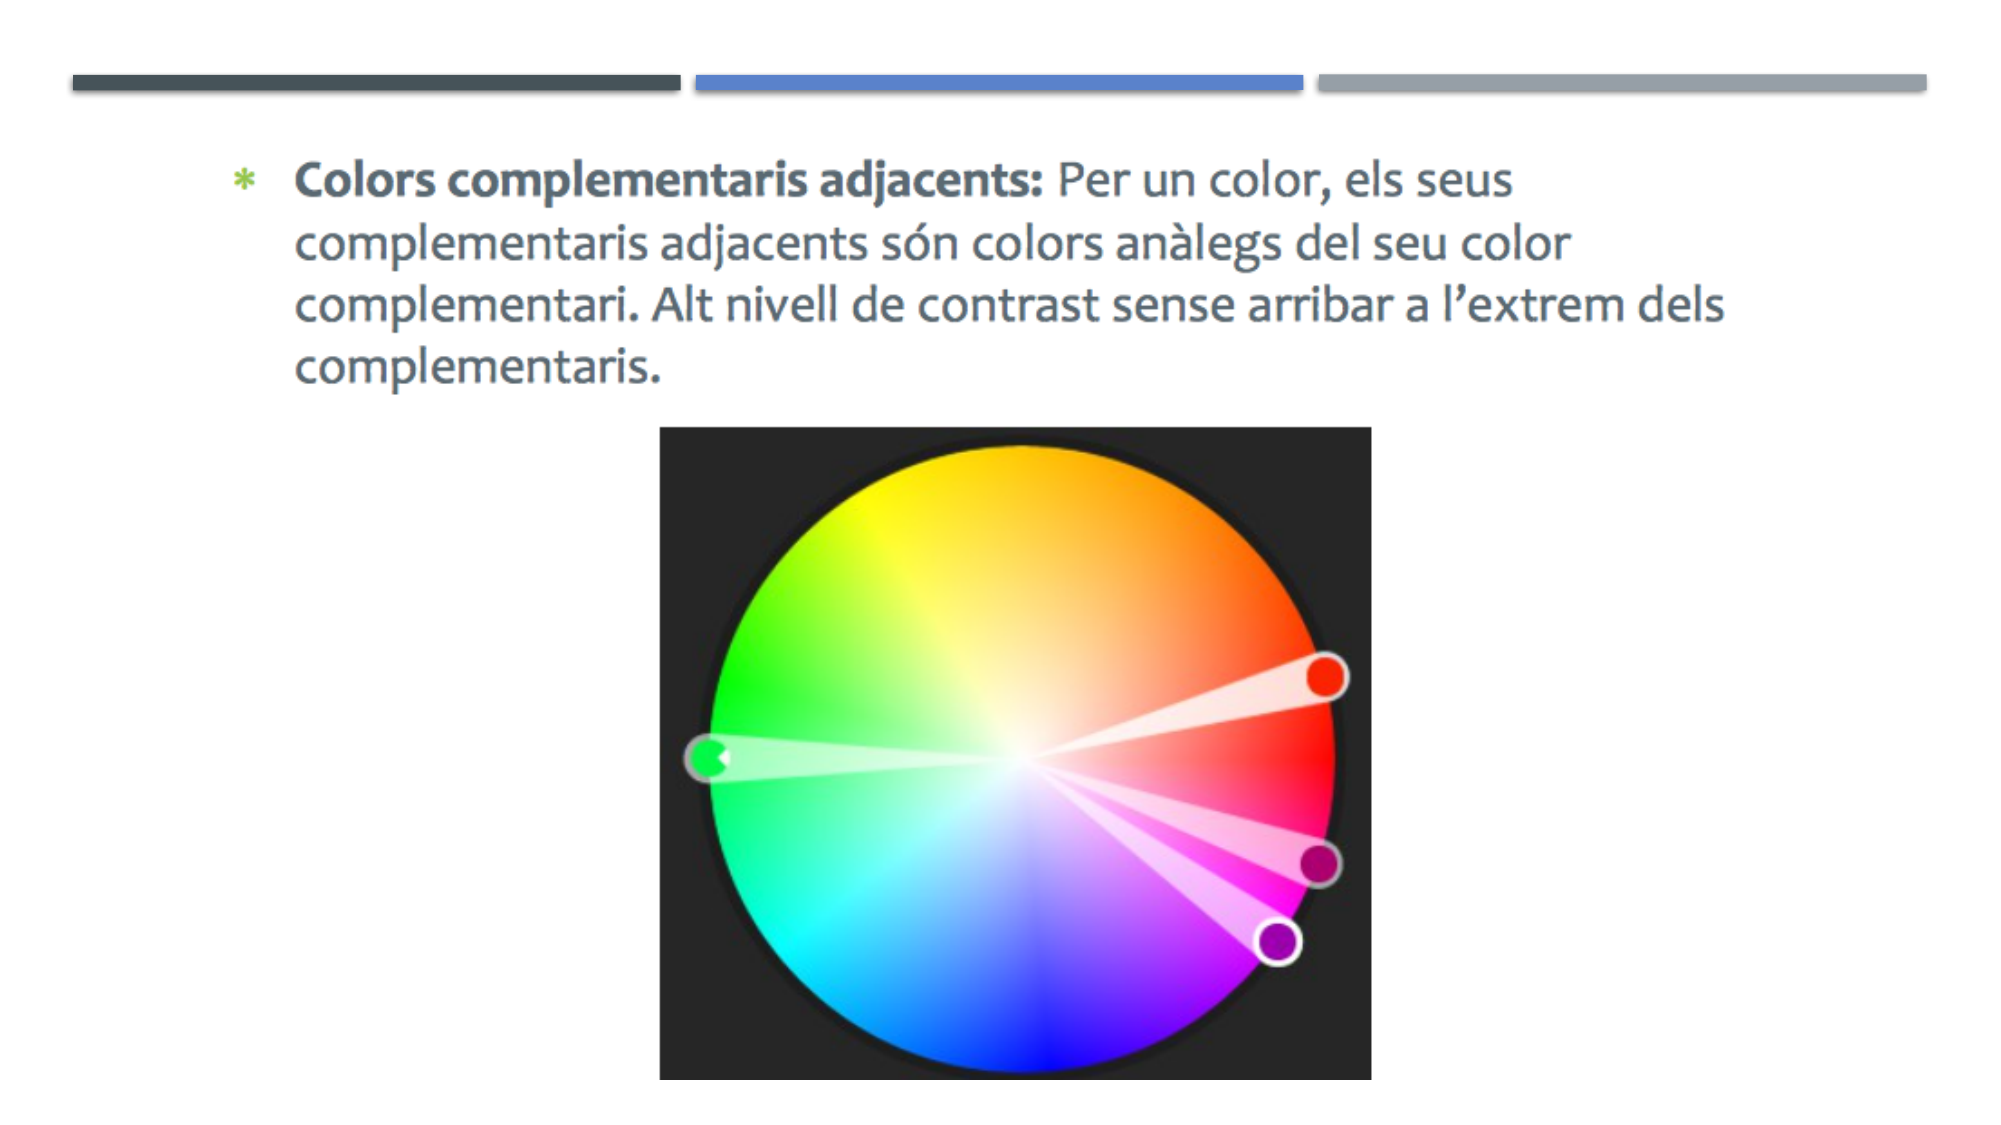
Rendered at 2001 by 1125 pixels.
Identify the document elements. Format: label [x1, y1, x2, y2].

list [213, 152, 1840, 1081]
